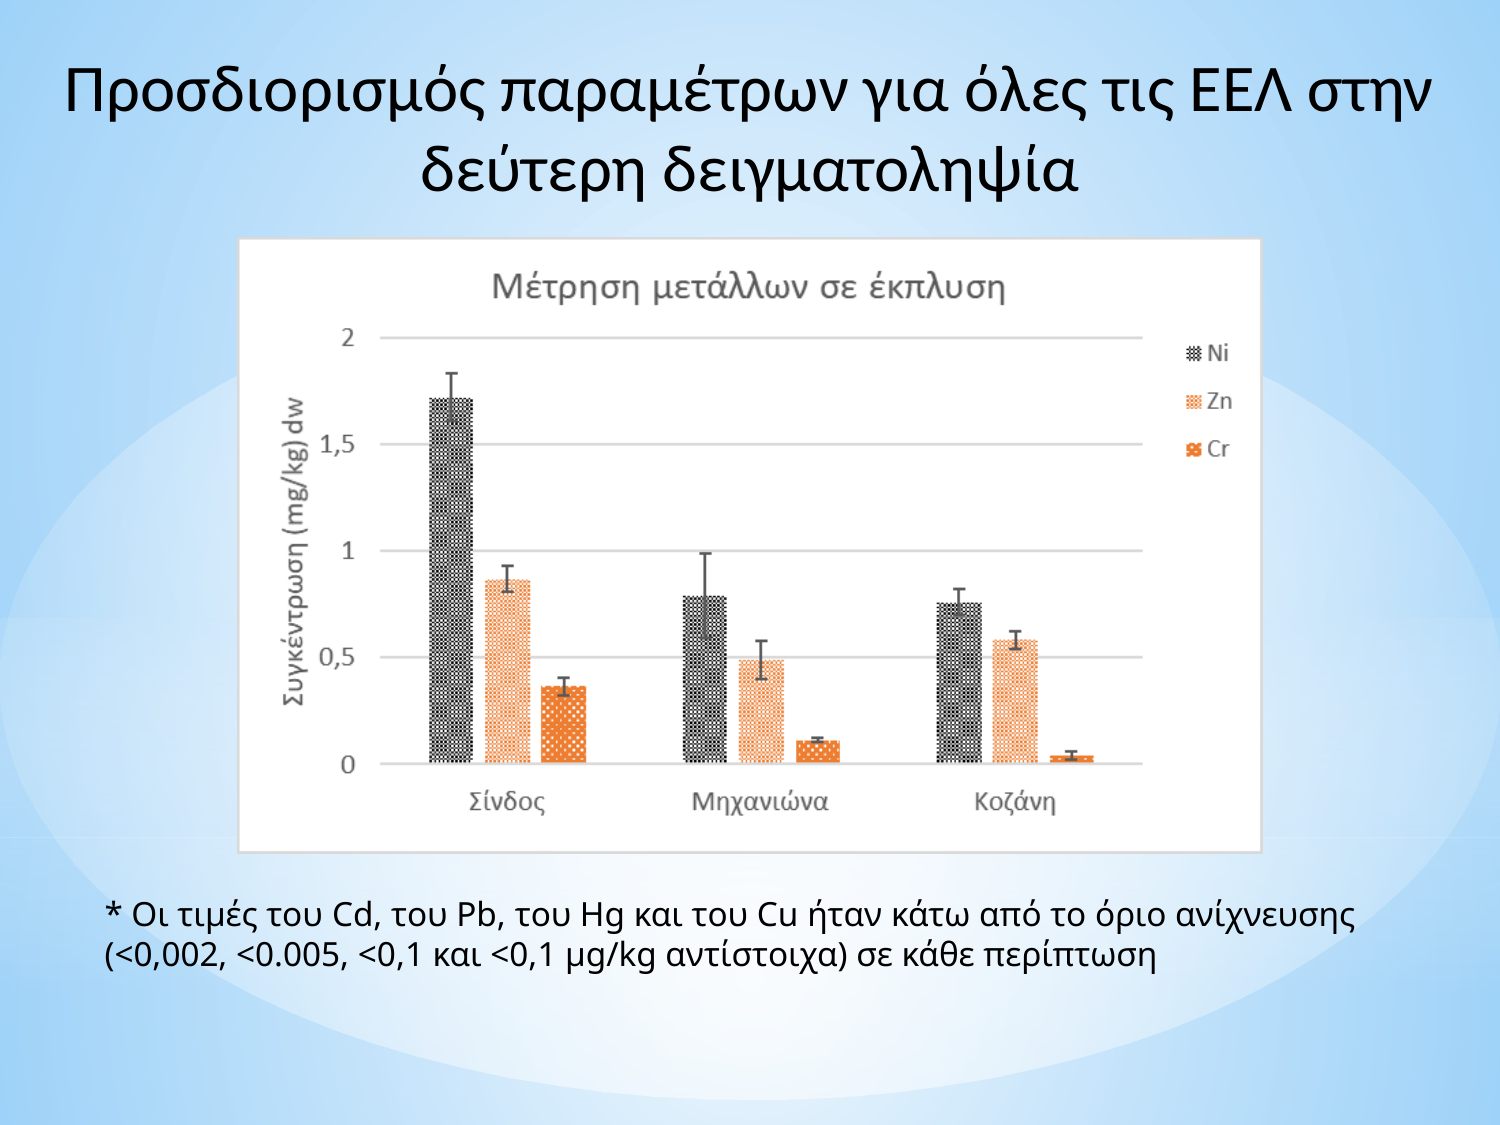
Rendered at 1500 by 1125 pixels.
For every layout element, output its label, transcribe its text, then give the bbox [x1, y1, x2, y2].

text_box * Οι τιμές του Cd, του Pb, του Hg και του Cu ήταν κάτω από το όριο ανίχνευσης (<0,002, <0.005, <0,1 και <0,1 μg/kg αντίστοιχα) σε κάθε περίπτωση [89, 885, 1409, 1021]
text_box Προσδιορισμός παραμέτρων για όλες τις ΕΕΛ στην δεύτερη δειγματοληψία [37, 37, 1463, 213]
picture [237, 237, 1263, 854]
